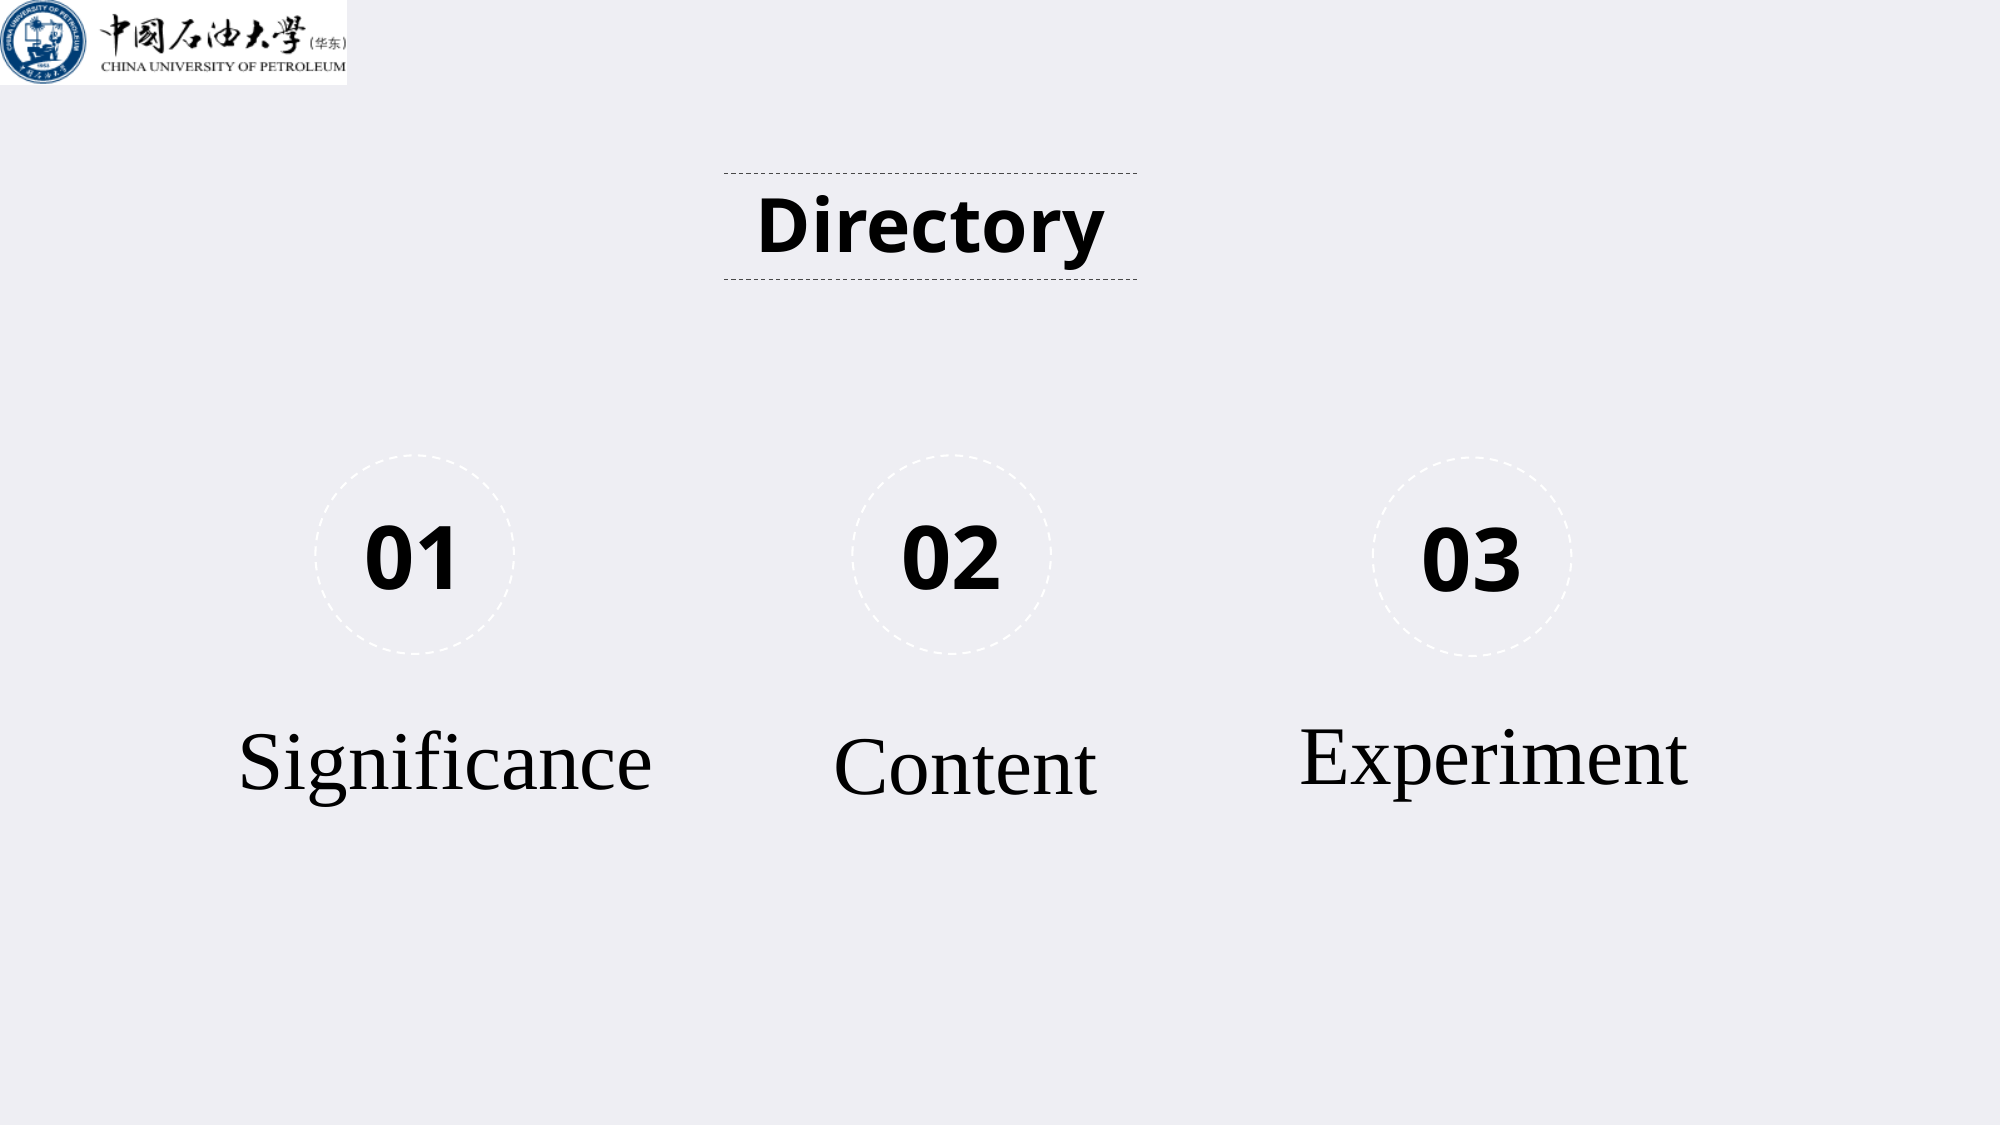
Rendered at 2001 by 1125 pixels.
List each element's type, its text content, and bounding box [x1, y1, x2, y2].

text_box Directory [676, 170, 1185, 276]
text_box Experiment [1261, 693, 1728, 809]
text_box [724, 173, 1137, 280]
text_box 01 [314, 454, 515, 655]
text_box Significance [215, 699, 677, 815]
picture [0, 0, 347, 85]
text_box 03 [1371, 456, 1573, 658]
text_box 02 [851, 454, 1052, 655]
text_box Content [811, 703, 1120, 819]
